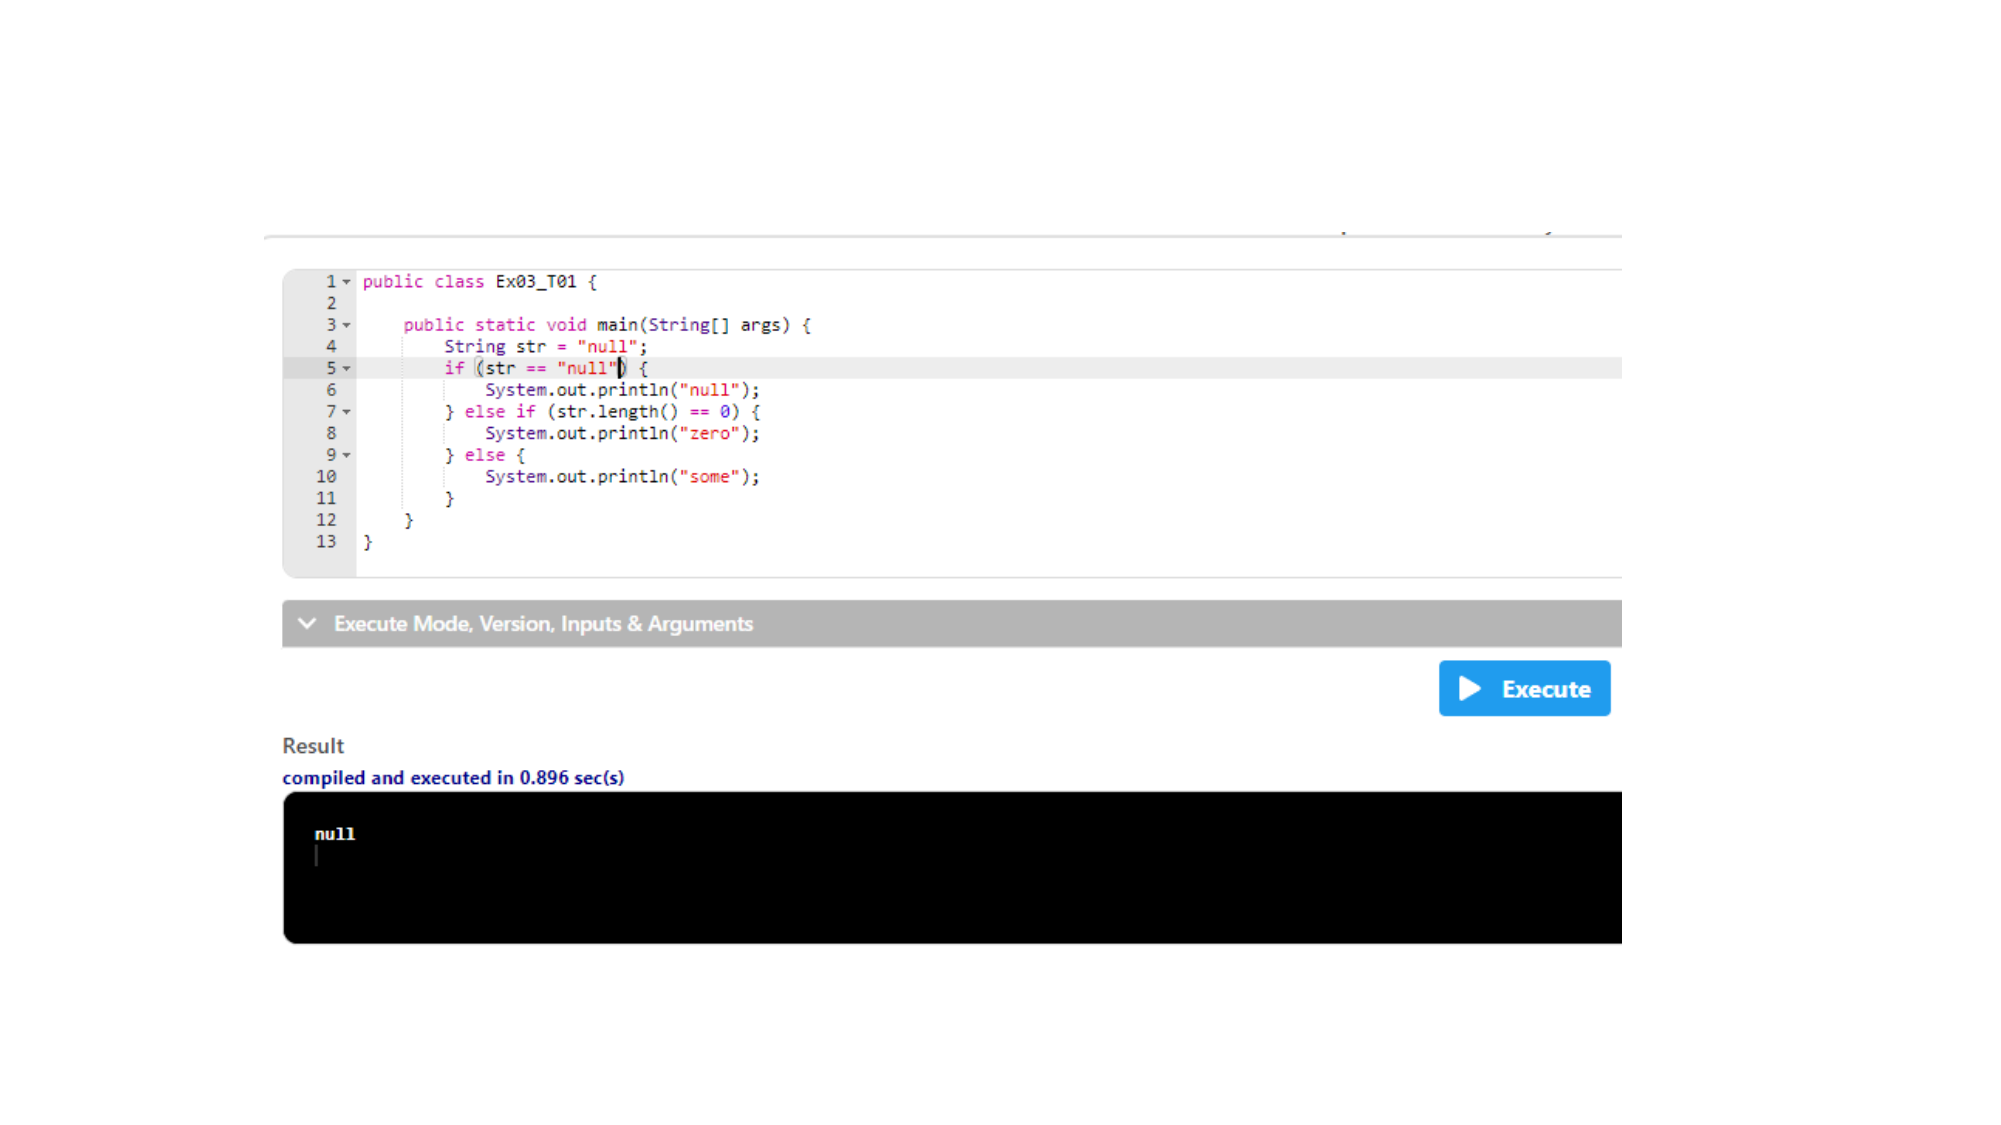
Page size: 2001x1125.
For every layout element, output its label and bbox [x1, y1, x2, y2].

list [264, 232, 1622, 947]
